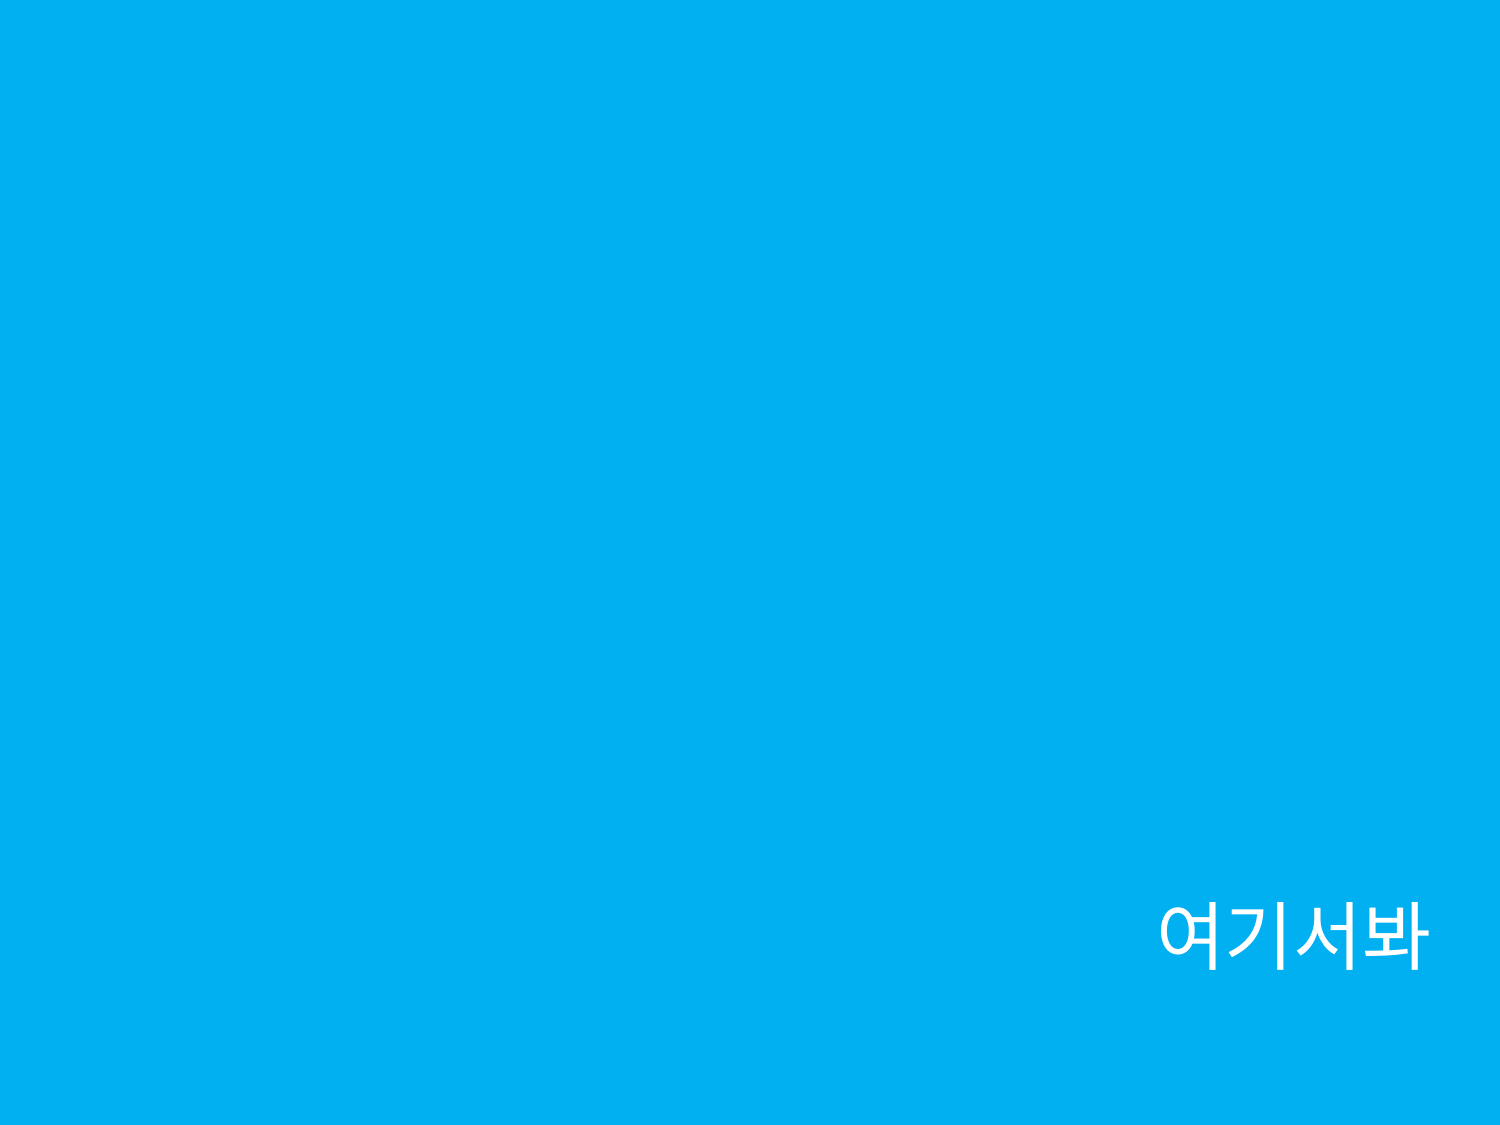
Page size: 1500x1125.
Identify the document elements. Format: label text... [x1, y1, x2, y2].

text_box 여기서봐 [264, 844, 1449, 1025]
